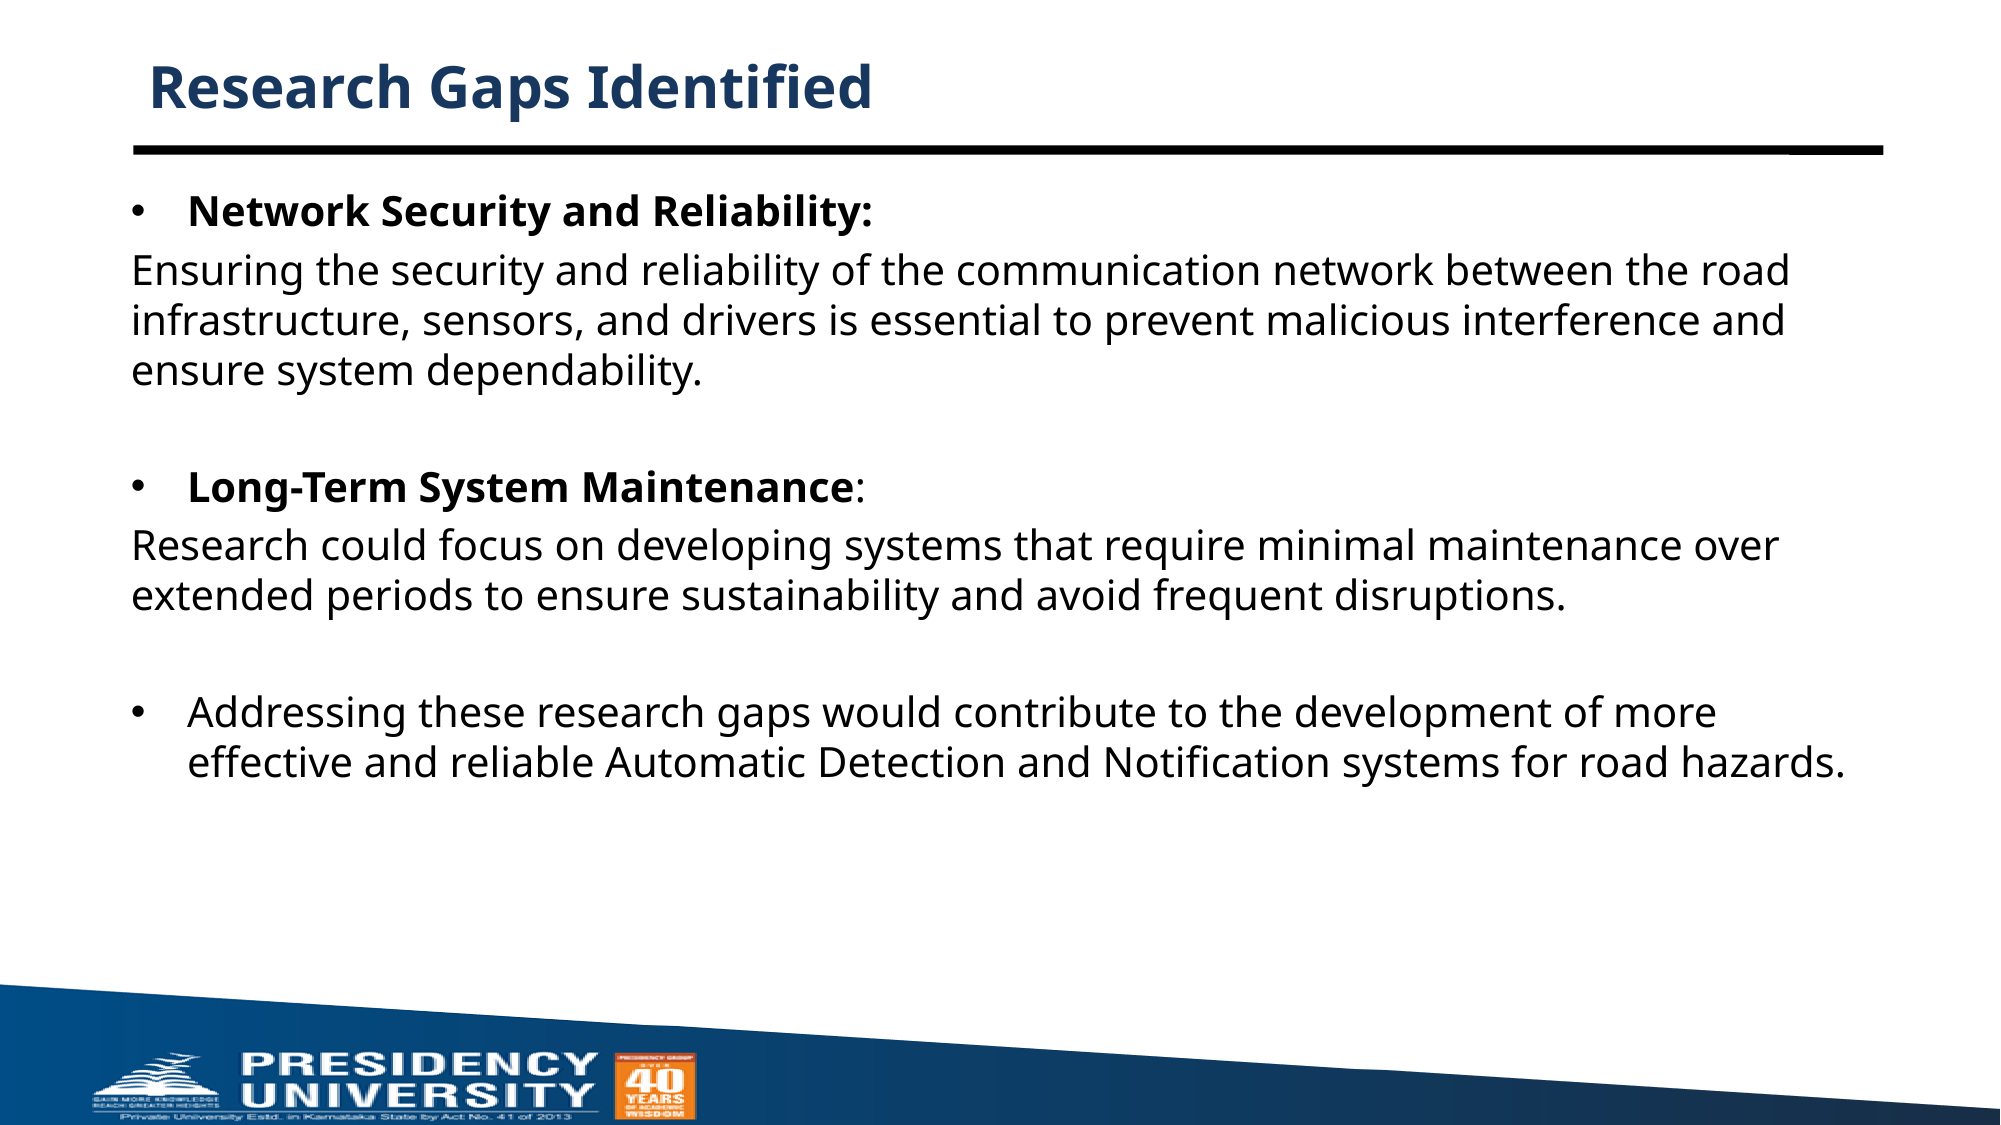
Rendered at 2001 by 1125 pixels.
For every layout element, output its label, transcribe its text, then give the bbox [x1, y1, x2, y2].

picture [0, 982, 2000, 1125]
list Network Security and Reliability: Ensuring the security and reliability of the communication network between the road infrastructure, sensors, and drivers is essential to prevent malicious interference and ensure system dependability. Long-Term System Maintenance: Research could focus on developing systems that require minimal maintenance over extended periods to ensure sustainability and avoid frequent disruptions. Addressing these research gaps would contribute to the development of more effective and reliable Automatic Detection and Notification systems for road hazards. [115, 177, 1866, 1027]
title Research Gaps Identified [133, 45, 1884, 125]
